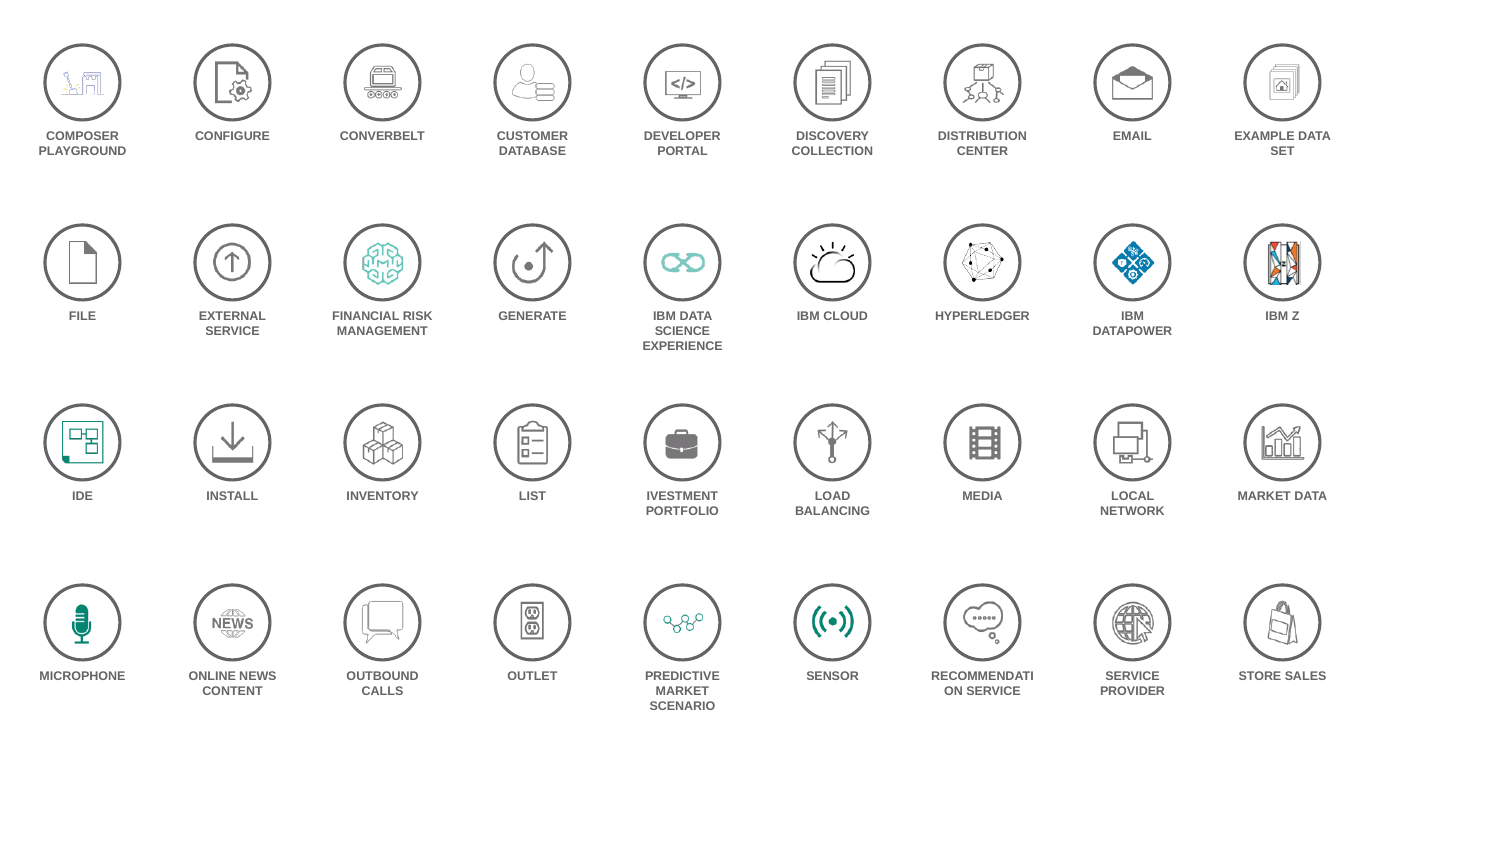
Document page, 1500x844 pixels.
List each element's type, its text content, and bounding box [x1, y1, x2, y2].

text_box [944, 224, 1020, 290]
text_box [644, 44, 720, 110]
picture [59, 419, 106, 466]
picture [209, 599, 256, 646]
text_box [1094, 224, 1170, 290]
text_box [809, 112, 856, 120]
text_box RECOMMENDATION SERVICE [929, 667, 1035, 698]
text_box LOCAL NETWORK [1079, 487, 1185, 518]
text_box MARKET DATA [1229, 487, 1335, 503]
text_box [1259, 652, 1306, 660]
text_box [59, 112, 106, 120]
text_box [644, 584, 720, 650]
text_box [959, 292, 1006, 300]
text_box [794, 584, 870, 650]
text_box IDE [29, 487, 135, 503]
text_box [44, 224, 120, 290]
text_box IBM DATA SCIENCE EXPERIENCE [629, 307, 735, 353]
text_box DISCOVERY COLLECTION [779, 127, 885, 158]
text_box SERVICE PROVIDER [1079, 667, 1185, 698]
text_box [44, 404, 120, 480]
picture [209, 239, 256, 286]
text_box [644, 404, 720, 480]
text_box [1109, 652, 1156, 660]
picture [809, 419, 856, 466]
text_box LIST [479, 487, 585, 503]
text_box [1094, 404, 1170, 480]
text_box HYPERLEDGER [929, 307, 1035, 323]
text_box [209, 112, 256, 120]
text_box [209, 292, 256, 300]
picture [959, 59, 1006, 106]
text_box [1244, 584, 1320, 650]
picture [659, 59, 706, 106]
text_box [344, 404, 420, 480]
text_box LOAD BALANCING [779, 487, 885, 518]
text_box [59, 652, 106, 660]
text_box [494, 584, 570, 650]
text_box SENSOR [779, 667, 885, 683]
text_box [59, 292, 106, 300]
picture [659, 419, 706, 466]
picture [959, 599, 1006, 646]
text_box [344, 44, 420, 110]
text_box [359, 652, 406, 660]
picture [209, 59, 256, 106]
text_box [1259, 112, 1306, 120]
text_box [344, 224, 420, 290]
picture [809, 599, 856, 646]
text_box [1244, 224, 1320, 290]
text_box [509, 112, 556, 120]
picture [509, 419, 556, 466]
text_box MEDIA [929, 487, 1035, 503]
text_box [44, 44, 120, 110]
picture [359, 419, 406, 466]
text_box OUTBOUND CALLS [329, 667, 435, 698]
text_box [659, 112, 706, 120]
picture [209, 419, 256, 466]
text_box CONVERBELT [329, 127, 435, 143]
picture [59, 599, 106, 646]
text_box IBM Z [1229, 307, 1335, 323]
text_box [494, 224, 570, 290]
text_box IBM CLOUD [779, 307, 885, 323]
picture [359, 239, 406, 286]
picture [1259, 599, 1306, 646]
picture [59, 59, 106, 106]
text_box [359, 292, 406, 300]
text_box IVESTMENT PORTFOLIO [629, 487, 735, 518]
picture [1109, 239, 1156, 286]
text_box [344, 584, 420, 650]
text_box [509, 652, 556, 660]
picture [1259, 59, 1306, 106]
text_box MICROPHONE [29, 667, 135, 683]
text_box [194, 404, 270, 480]
picture [59, 239, 106, 286]
picture [1109, 419, 1156, 466]
text_box [1244, 404, 1320, 480]
text_box INSTALL [179, 487, 285, 503]
text_box ONLINE NEWS CONTENT [179, 667, 285, 698]
text_box [509, 292, 556, 300]
picture [509, 59, 556, 106]
text_box EMAIL [1079, 127, 1185, 143]
text_box EXTERNAL SERVICE [179, 307, 285, 338]
text_box [659, 652, 706, 660]
picture [1109, 599, 1156, 646]
picture [359, 59, 406, 106]
text_box GENERATE [479, 307, 585, 323]
picture [659, 239, 706, 286]
text_box PREDICTIVE MARKET SCENARIO [629, 667, 735, 713]
text_box FINANCIAL RISK MANAGEMENT [329, 307, 435, 338]
text_box [794, 44, 870, 110]
picture [809, 59, 856, 106]
text_box FILE [29, 307, 135, 323]
text_box [809, 652, 856, 660]
text_box [944, 404, 1020, 480]
text_box [959, 652, 1006, 660]
text_box [44, 584, 120, 650]
text_box [1094, 44, 1170, 110]
text_box EXAMPLE DATA SET [1229, 127, 1335, 158]
text_box OUTLET [479, 667, 585, 683]
text_box [1259, 292, 1306, 300]
picture [959, 419, 1006, 466]
text_box [659, 292, 706, 300]
picture [659, 599, 706, 646]
text_box DISTRIBUTION CENTER [929, 127, 1035, 158]
text_box [644, 224, 720, 290]
picture [1259, 419, 1306, 466]
text_box [944, 44, 1020, 110]
text_box IBM DATAPOWER [1079, 307, 1185, 338]
picture [1109, 59, 1156, 106]
picture [959, 239, 1006, 286]
text_box [944, 584, 1020, 650]
picture [509, 599, 556, 646]
text_box STORE SALES [1229, 667, 1335, 683]
text_box [194, 224, 270, 290]
text_box [494, 404, 570, 480]
text_box [1109, 292, 1156, 300]
text_box INVENTORY [329, 487, 435, 503]
text_box [1109, 112, 1156, 120]
text_box [209, 652, 256, 660]
text_box [809, 292, 856, 300]
text_box [194, 44, 270, 110]
text_box [794, 224, 870, 290]
picture [359, 599, 406, 646]
text_box CONFIGURE [179, 127, 285, 143]
text_box DEVELOPER PORTAL [629, 127, 735, 158]
text_box [359, 112, 406, 120]
text_box [959, 112, 1006, 120]
text_box CUSTOMER DATABASE [479, 127, 585, 158]
text_box [794, 404, 870, 480]
text_box [194, 584, 270, 650]
text_box COMPOSER PLAYGROUND [29, 127, 135, 158]
picture [509, 239, 556, 286]
text_box [1094, 584, 1170, 650]
picture [1259, 239, 1306, 286]
text_box [1244, 44, 1320, 110]
picture [809, 239, 856, 286]
text_box [494, 44, 570, 110]
